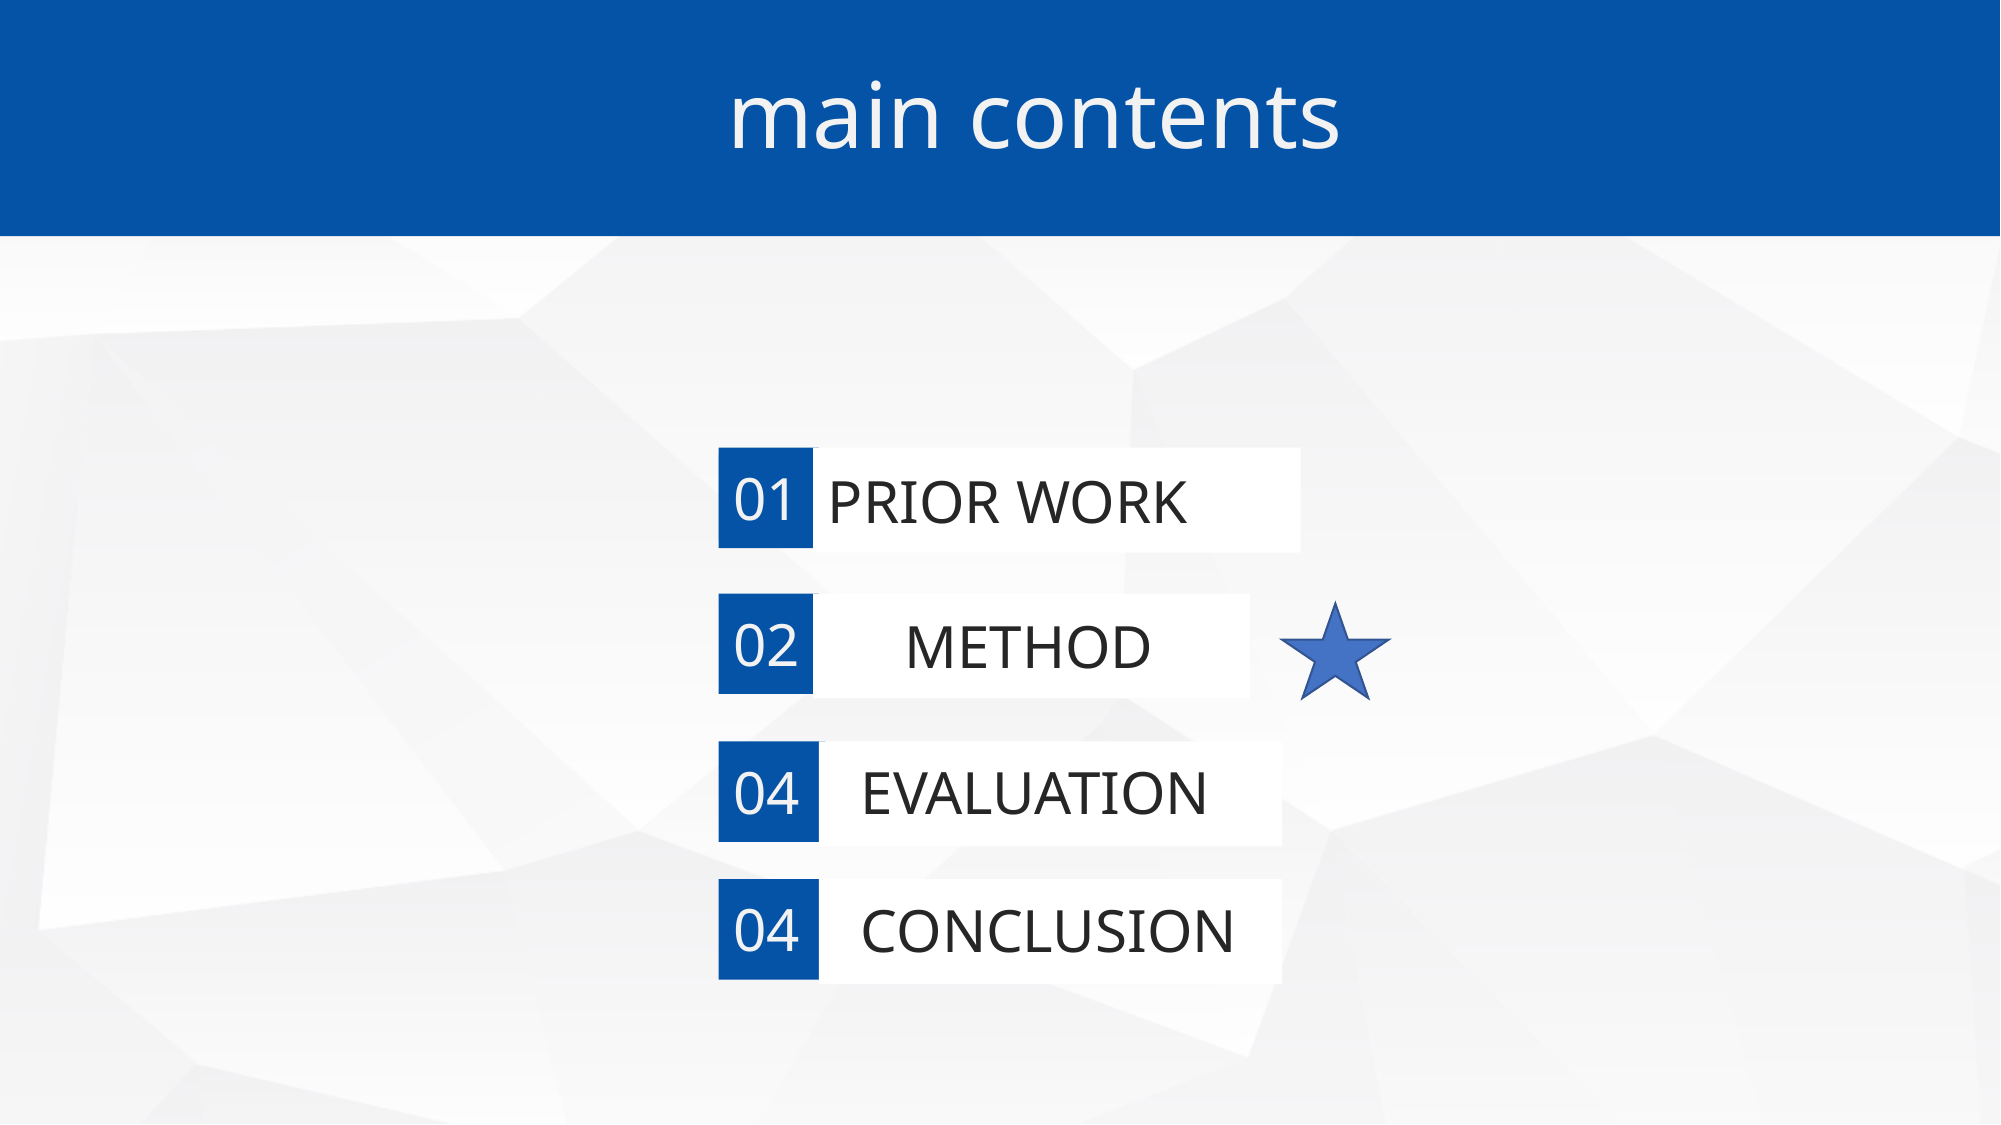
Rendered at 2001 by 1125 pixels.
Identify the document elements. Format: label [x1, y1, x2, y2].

text_box [718, 741, 1283, 847]
text_box [718, 593, 1251, 699]
text_box [718, 447, 1351, 553]
picture [0, 0, 2000, 1124]
text_box [718, 879, 1283, 1043]
